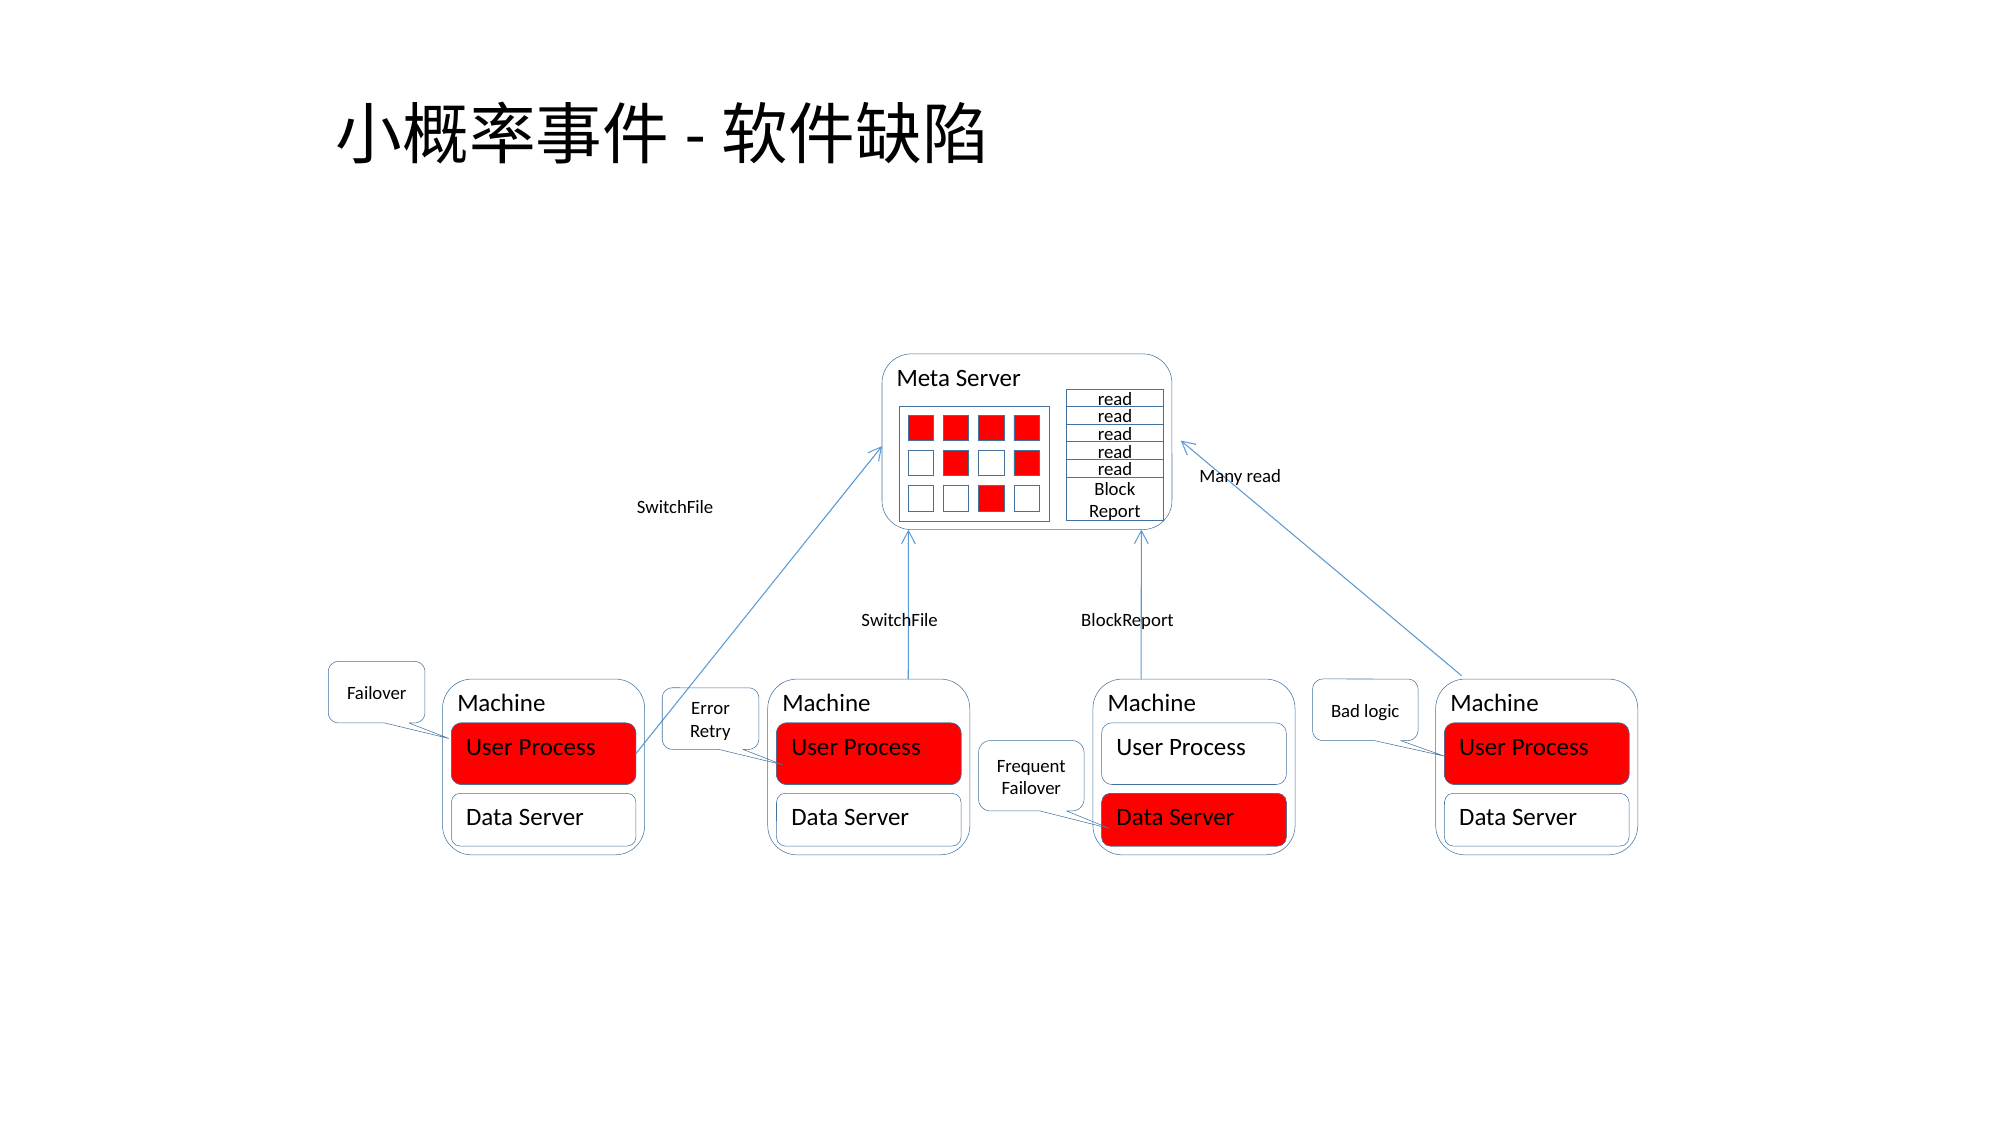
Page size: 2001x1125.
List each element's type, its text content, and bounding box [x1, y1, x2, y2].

text_box Bad logic [1311, 677, 1435, 756]
text_box Failover [327, 660, 442, 738]
text_box read [1066, 443, 1164, 460]
text_box [942, 485, 970, 512]
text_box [1435, 679, 1638, 855]
text_box [978, 449, 1005, 477]
text_box [1013, 485, 1040, 512]
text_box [1444, 722, 1630, 785]
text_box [1066, 529, 1216, 679]
text_box [1013, 414, 1040, 442]
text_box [1101, 793, 1287, 847]
text_box [942, 414, 970, 442]
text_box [1092, 679, 1296, 855]
text_box Frequent Failover [977, 739, 1092, 826]
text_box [1180, 440, 1462, 676]
text_box Block Report [1066, 478, 1164, 522]
text_box read [1066, 425, 1164, 443]
text_box read [1066, 408, 1164, 425]
text_box [942, 449, 970, 477]
text_box [880, 352, 1174, 531]
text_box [442, 679, 645, 855]
text_box read [1066, 388, 1164, 408]
text_box [978, 414, 1005, 442]
text_box [907, 414, 935, 442]
text_box [907, 485, 935, 512]
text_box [451, 722, 636, 785]
text_box [907, 449, 935, 477]
text_box 小概率事件-软件缺陷 [321, 84, 1622, 180]
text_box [846, 529, 970, 680]
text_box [767, 679, 970, 855]
text_box [898, 406, 1050, 522]
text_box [776, 722, 962, 785]
text_box [978, 485, 1005, 512]
text_box read [1066, 460, 1164, 478]
text_box Error Retry [661, 686, 767, 763]
text_box Meta Server [881, 353, 1058, 399]
text_box [1013, 449, 1040, 477]
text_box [618, 446, 882, 679]
